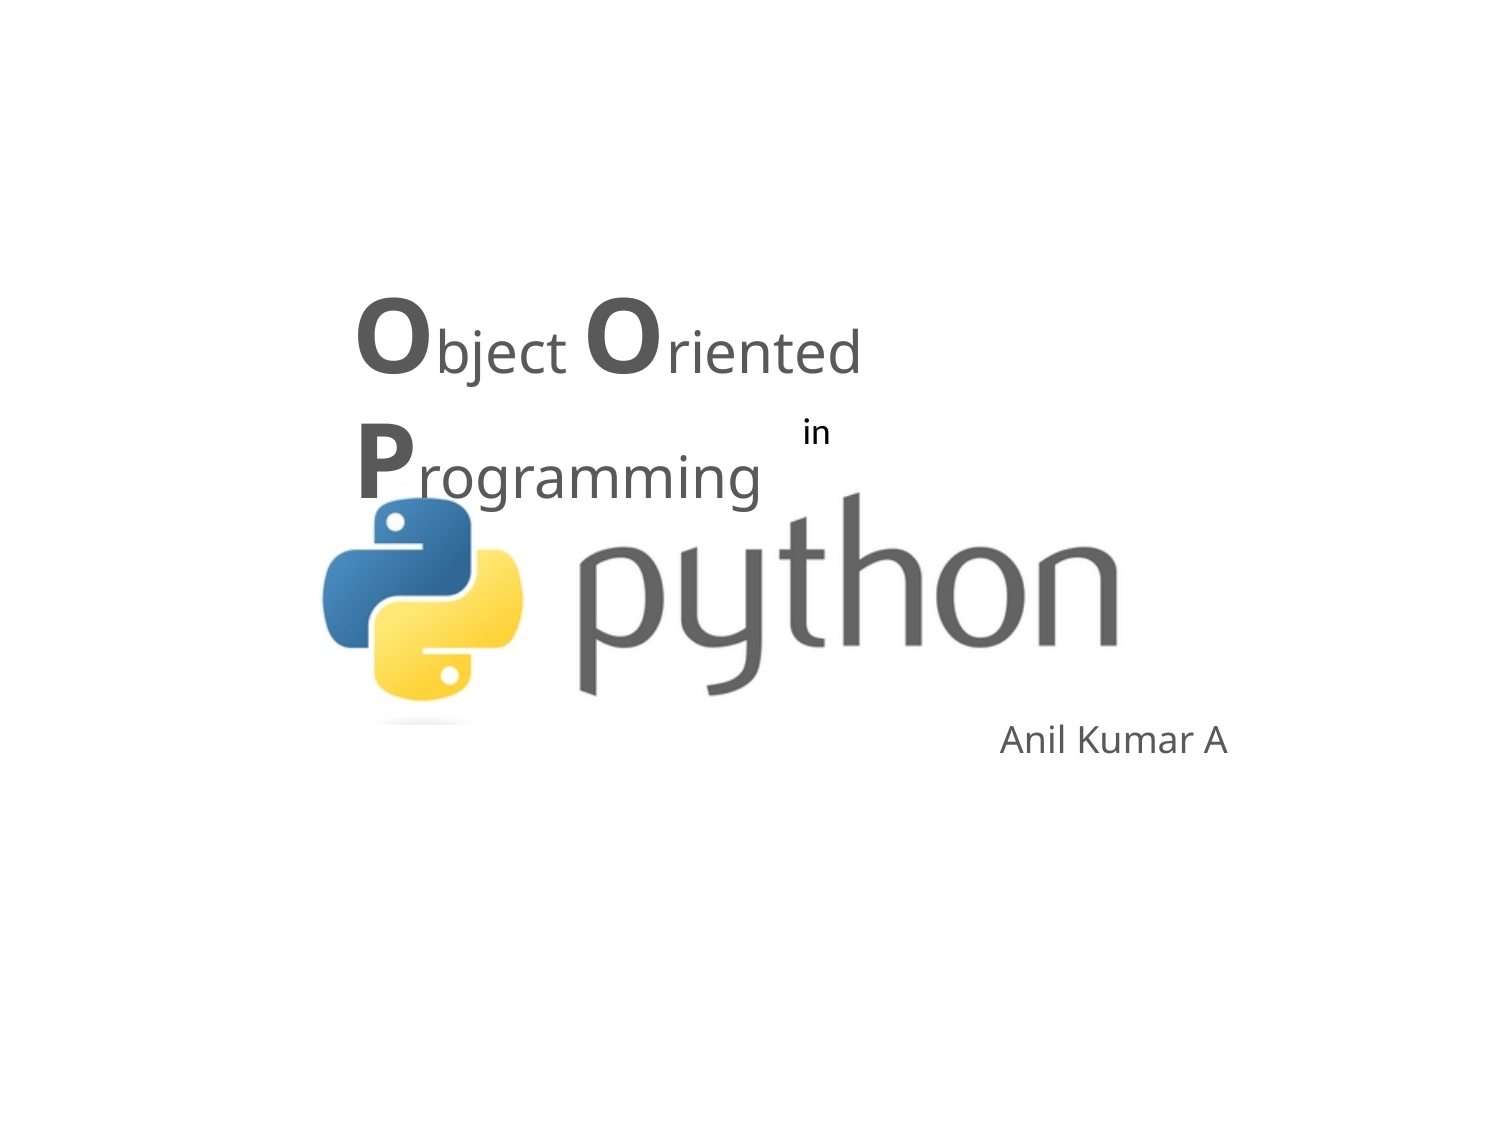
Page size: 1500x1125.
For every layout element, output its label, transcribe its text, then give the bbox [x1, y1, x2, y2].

text_box Object Oriented Programming [337, 262, 1288, 528]
picture [299, 437, 1157, 726]
text_box in [787, 399, 846, 435]
text_box Anil Kumar A [985, 708, 1261, 769]
